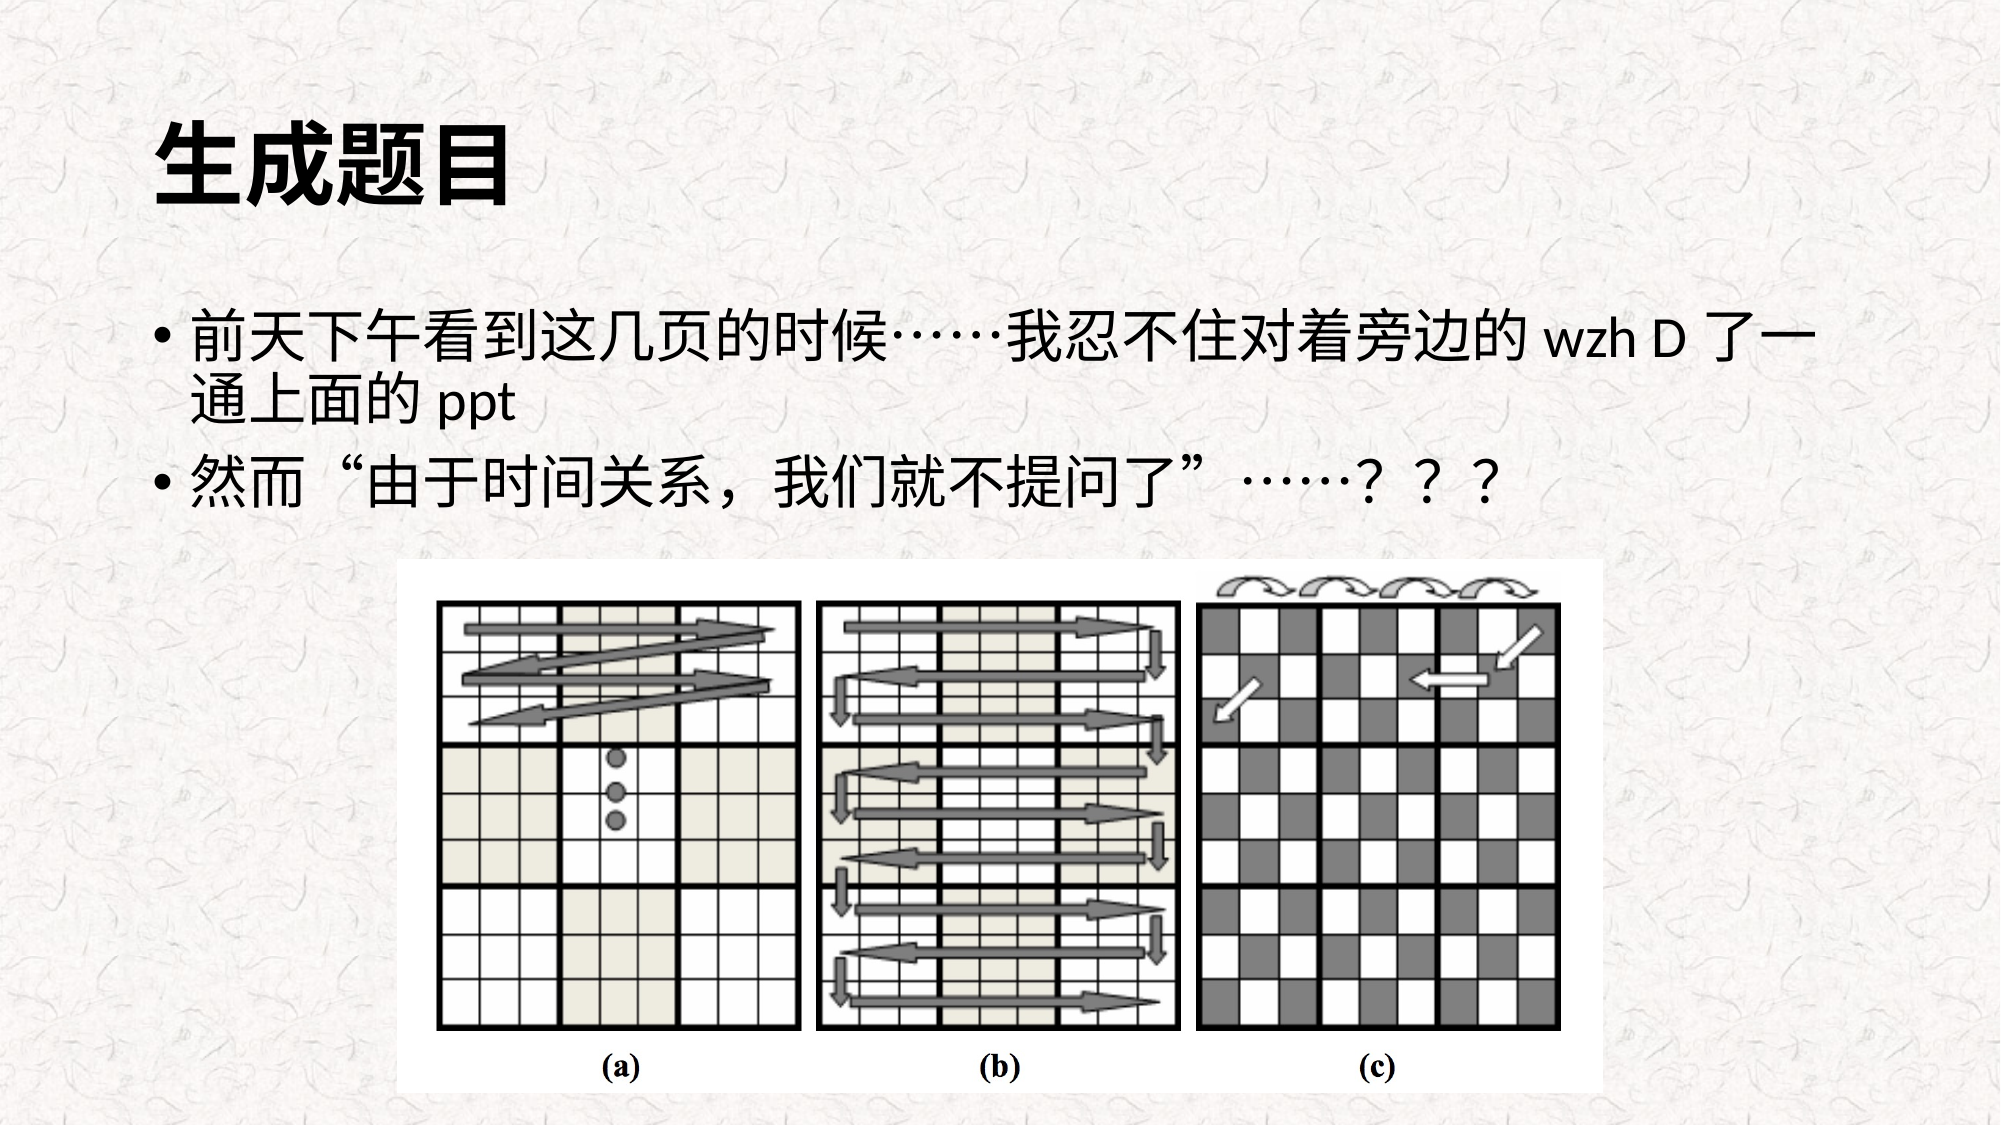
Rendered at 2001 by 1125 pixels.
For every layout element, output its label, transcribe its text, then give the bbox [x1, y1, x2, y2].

title 生成题目 [137, 59, 1863, 278]
list 前天下午看到这几页的时候……我忍不住对着旁边的wzh D了一通上面的ppt 然而“由于时间关系，我们就不提问了”……？？？ [137, 299, 1863, 1014]
picture [0, 0, 2001, 1125]
